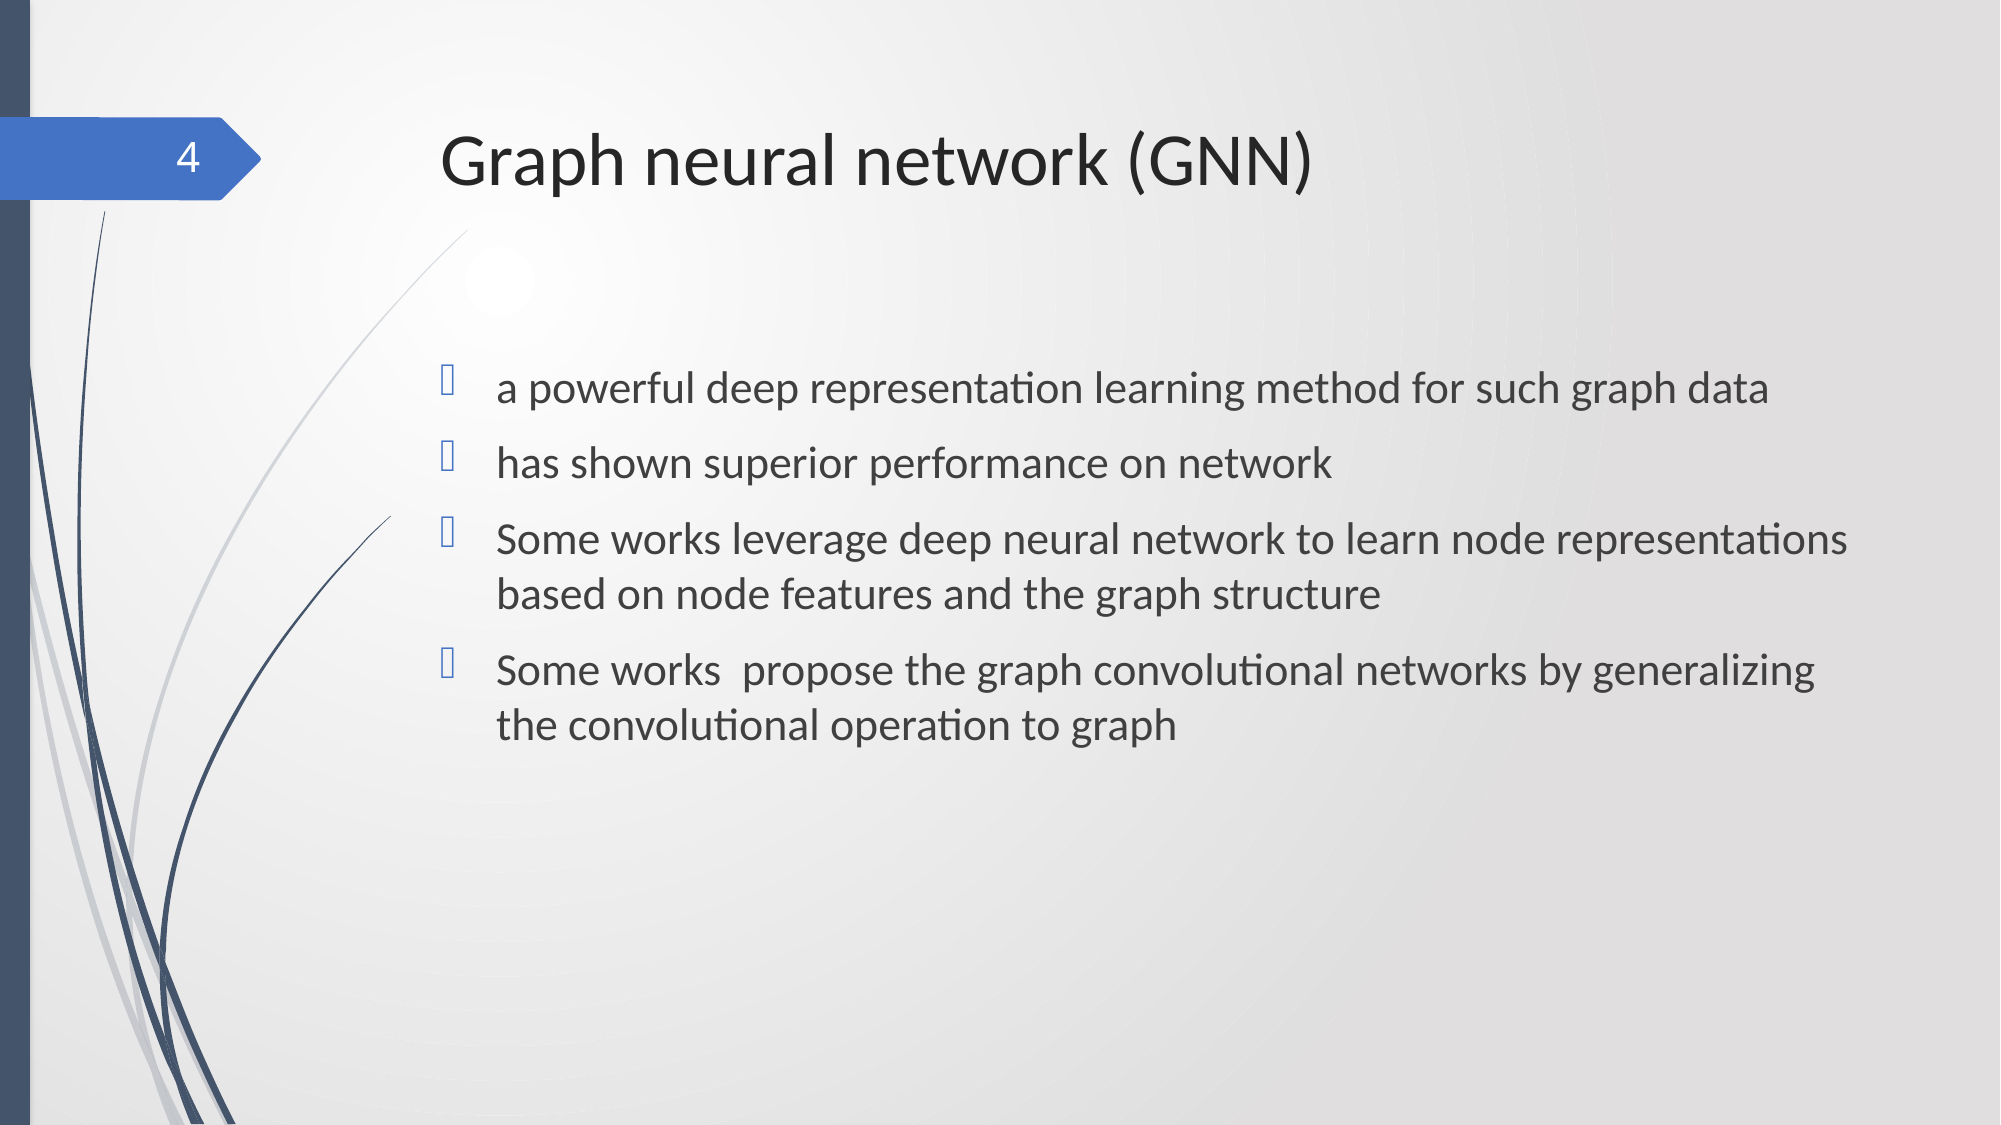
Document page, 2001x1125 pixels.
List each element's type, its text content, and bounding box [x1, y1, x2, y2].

title Graph neural network (GNN) [425, 102, 1888, 313]
list a powerful deep representation learning method for such graph data has shown superior performance on network Some works leverage deep neural network to learn node representations based on node features and the graph structure Some works propose the graph convolutional networks by generalizing the convolutional operation to graph [424, 350, 1888, 970]
slide_number 4 [87, 129, 216, 190]
